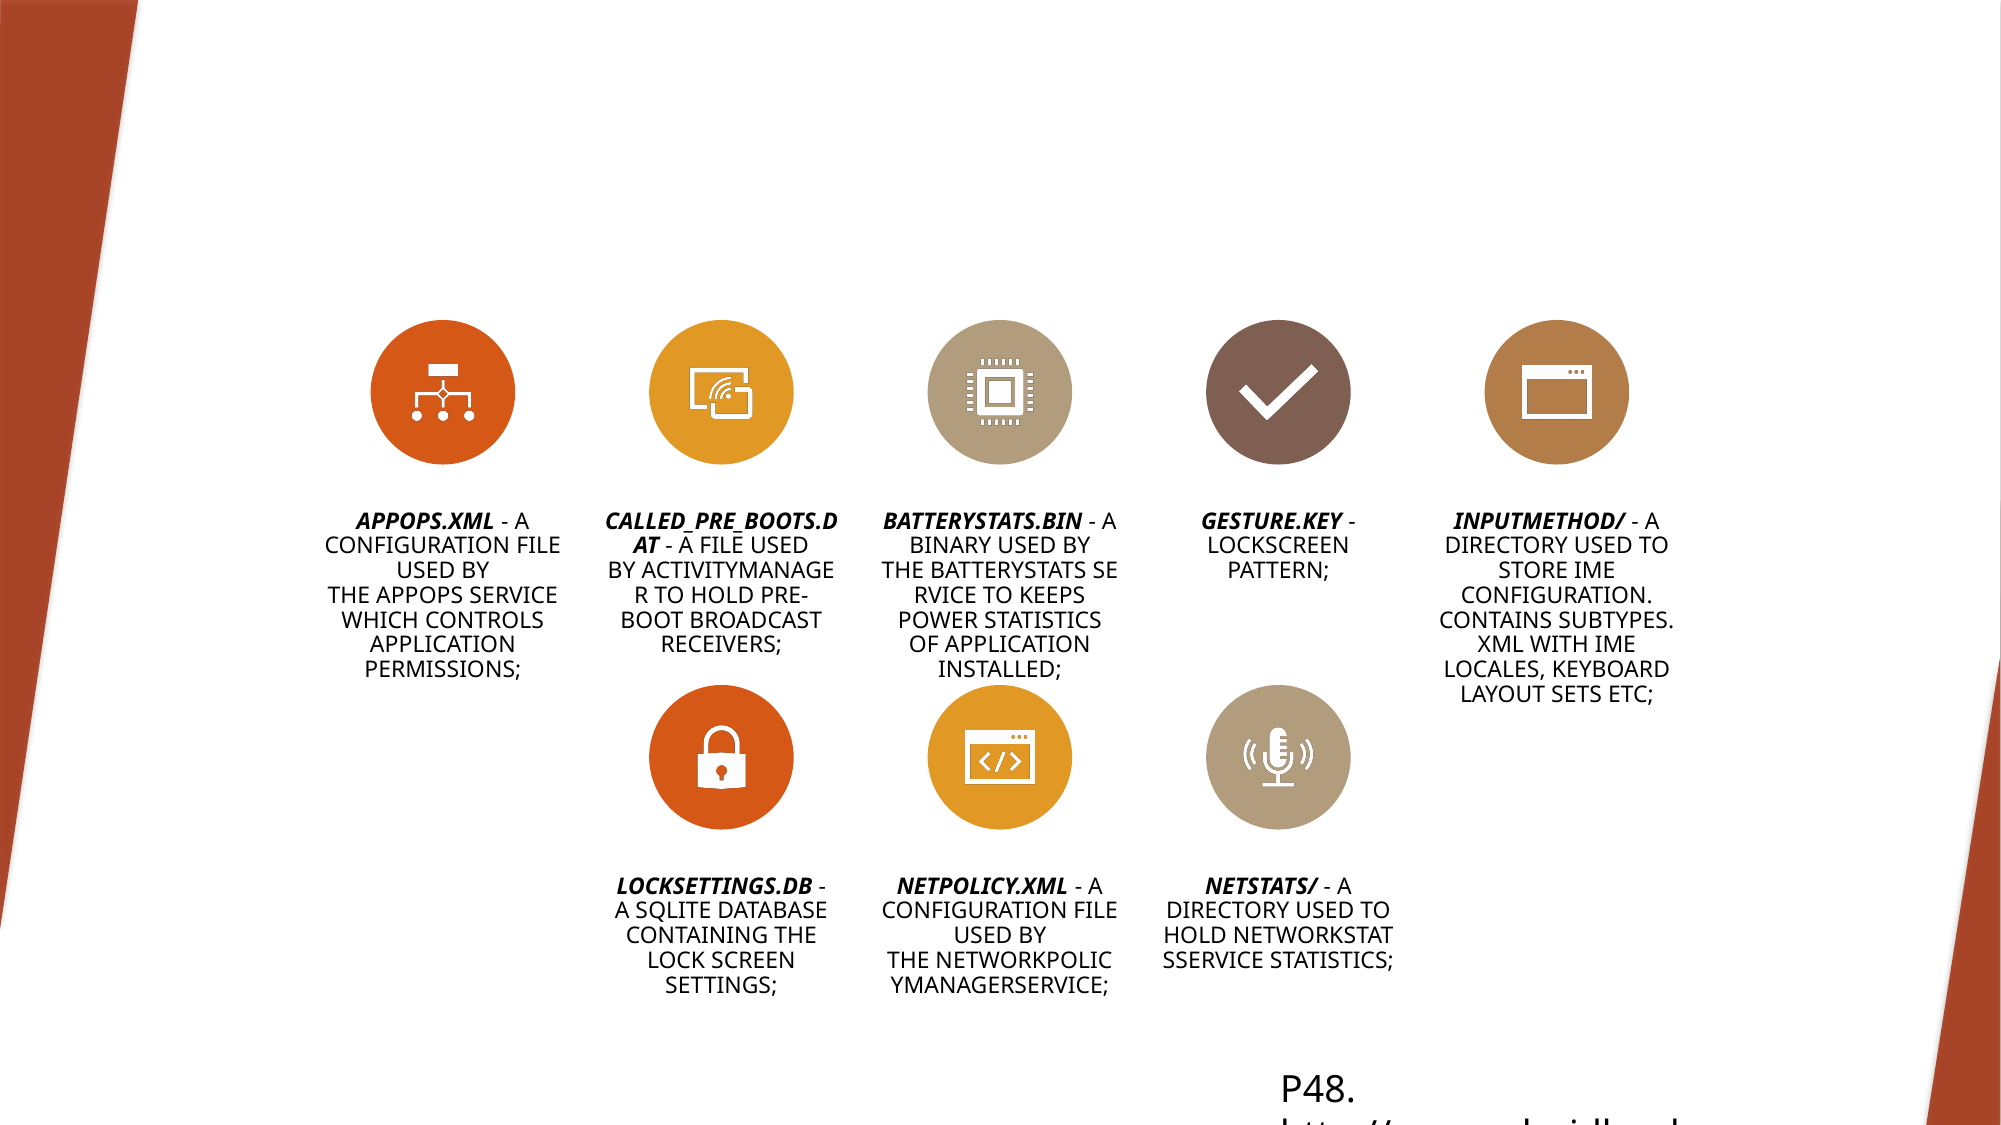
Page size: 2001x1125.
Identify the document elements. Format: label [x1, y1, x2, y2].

text_box [0, 0, 2000, 1125]
text_box [210, 319, 1790, 992]
